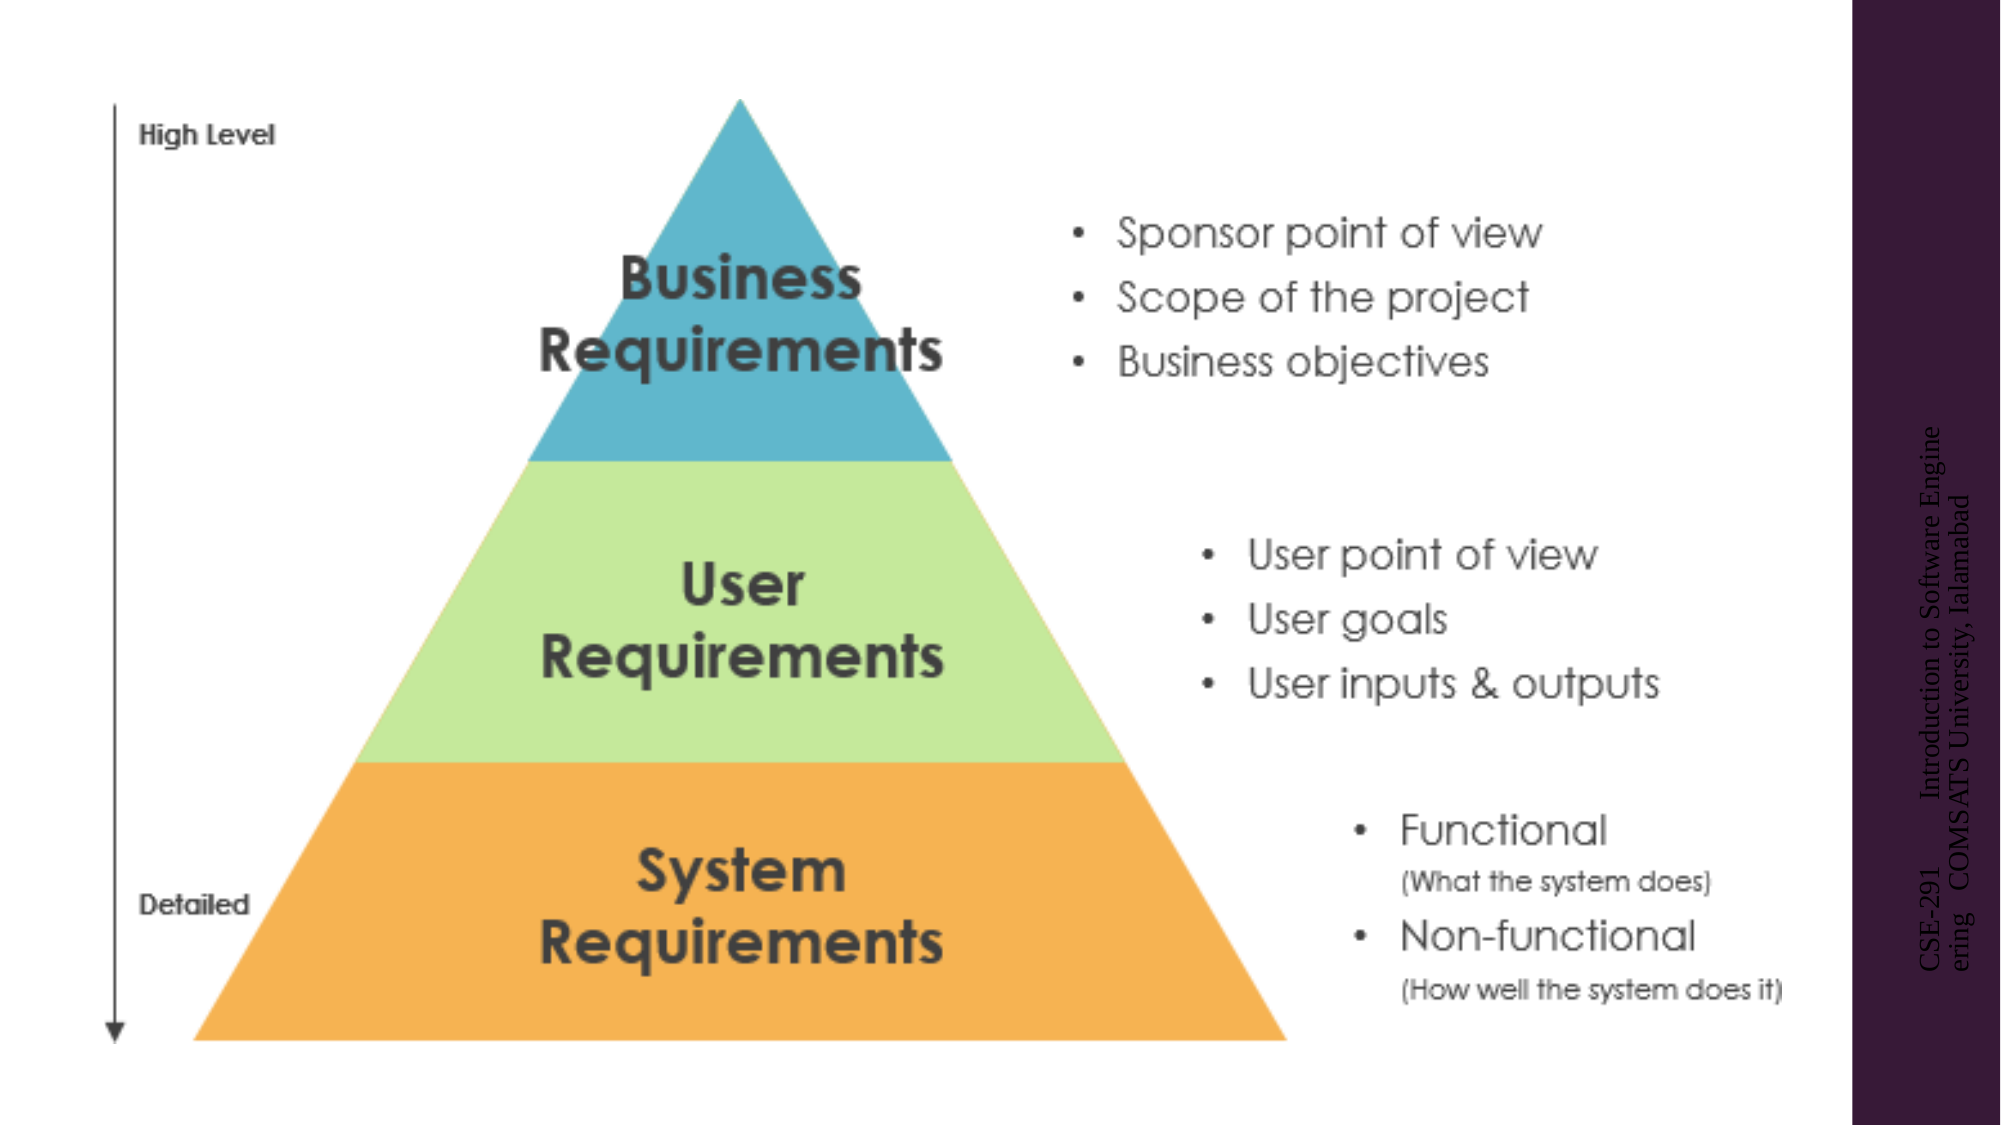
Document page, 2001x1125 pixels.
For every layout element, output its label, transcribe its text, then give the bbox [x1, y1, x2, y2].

footer CSE-291 Introduction to Software Engineering COMSATS University, Ialamabad [1897, 400, 1958, 988]
picture [104, 99, 1782, 1045]
